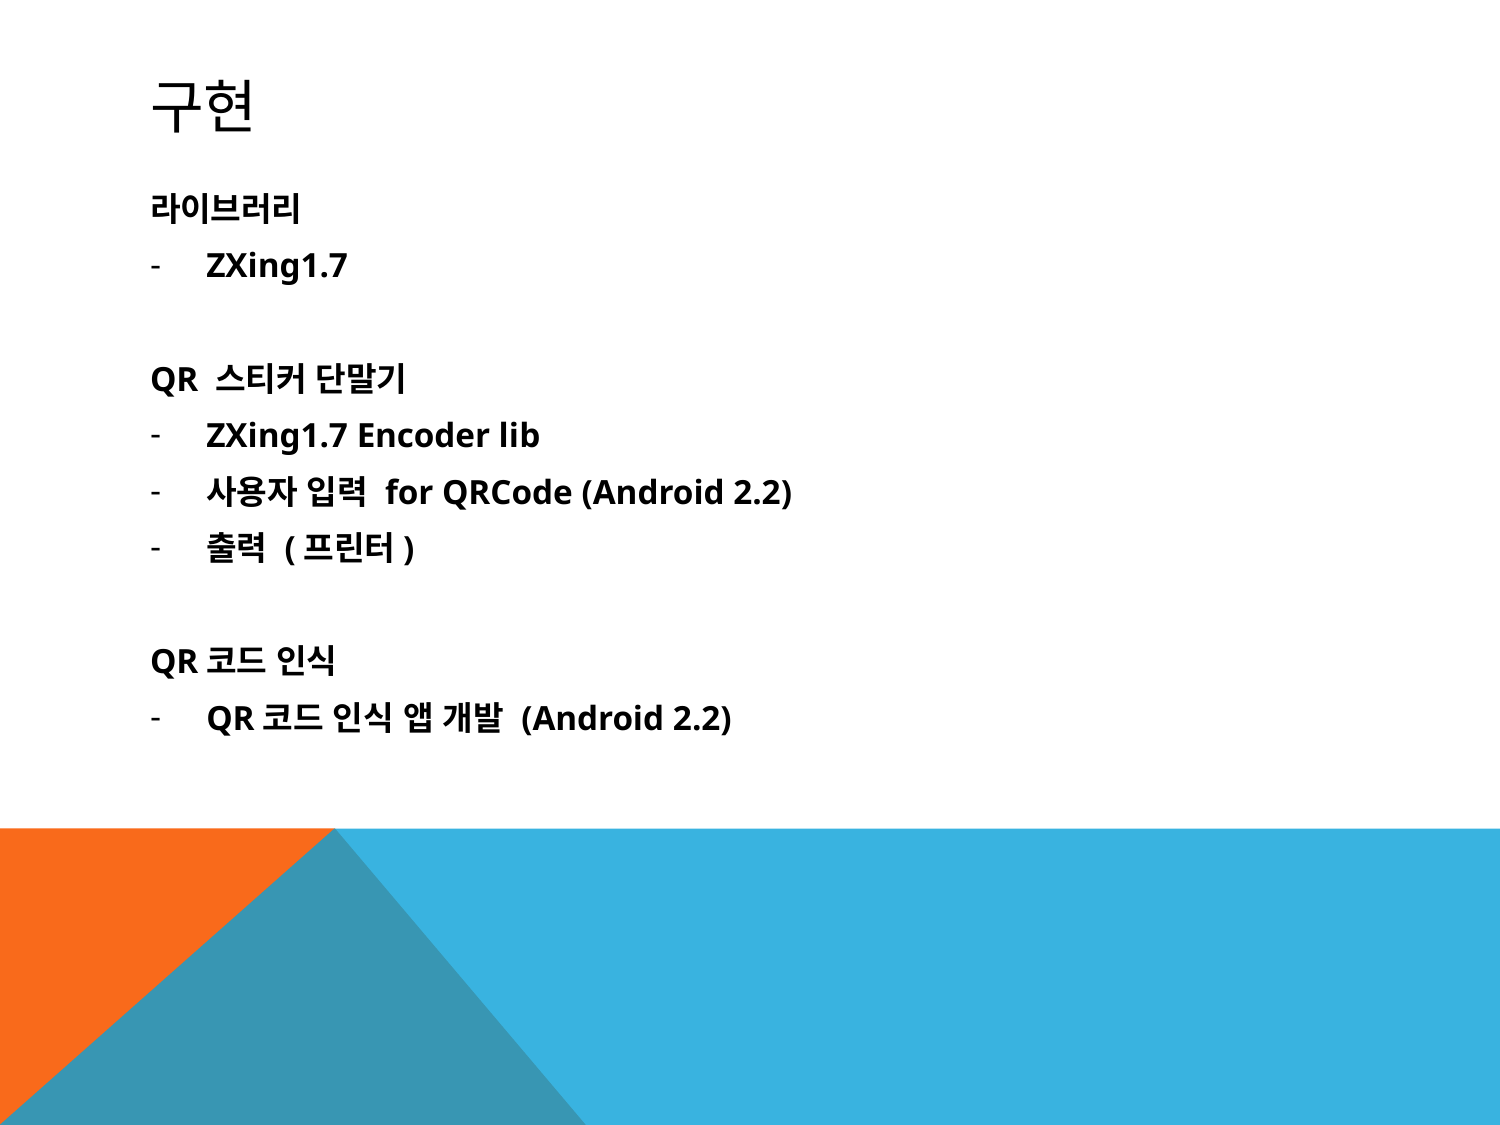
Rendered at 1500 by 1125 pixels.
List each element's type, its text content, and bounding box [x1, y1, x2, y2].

title 구현 [135, 60, 1369, 150]
list 라이브러리 ZXing1.7 QR 스티커 단말기 ZXing1.7 Encoder lib 사용자 입력 for QRCode (Android 2.2) 출력 (프린터) QR코드 인식 QR코드 인식 앱 개발 (Android 2.2) [135, 180, 1369, 768]
